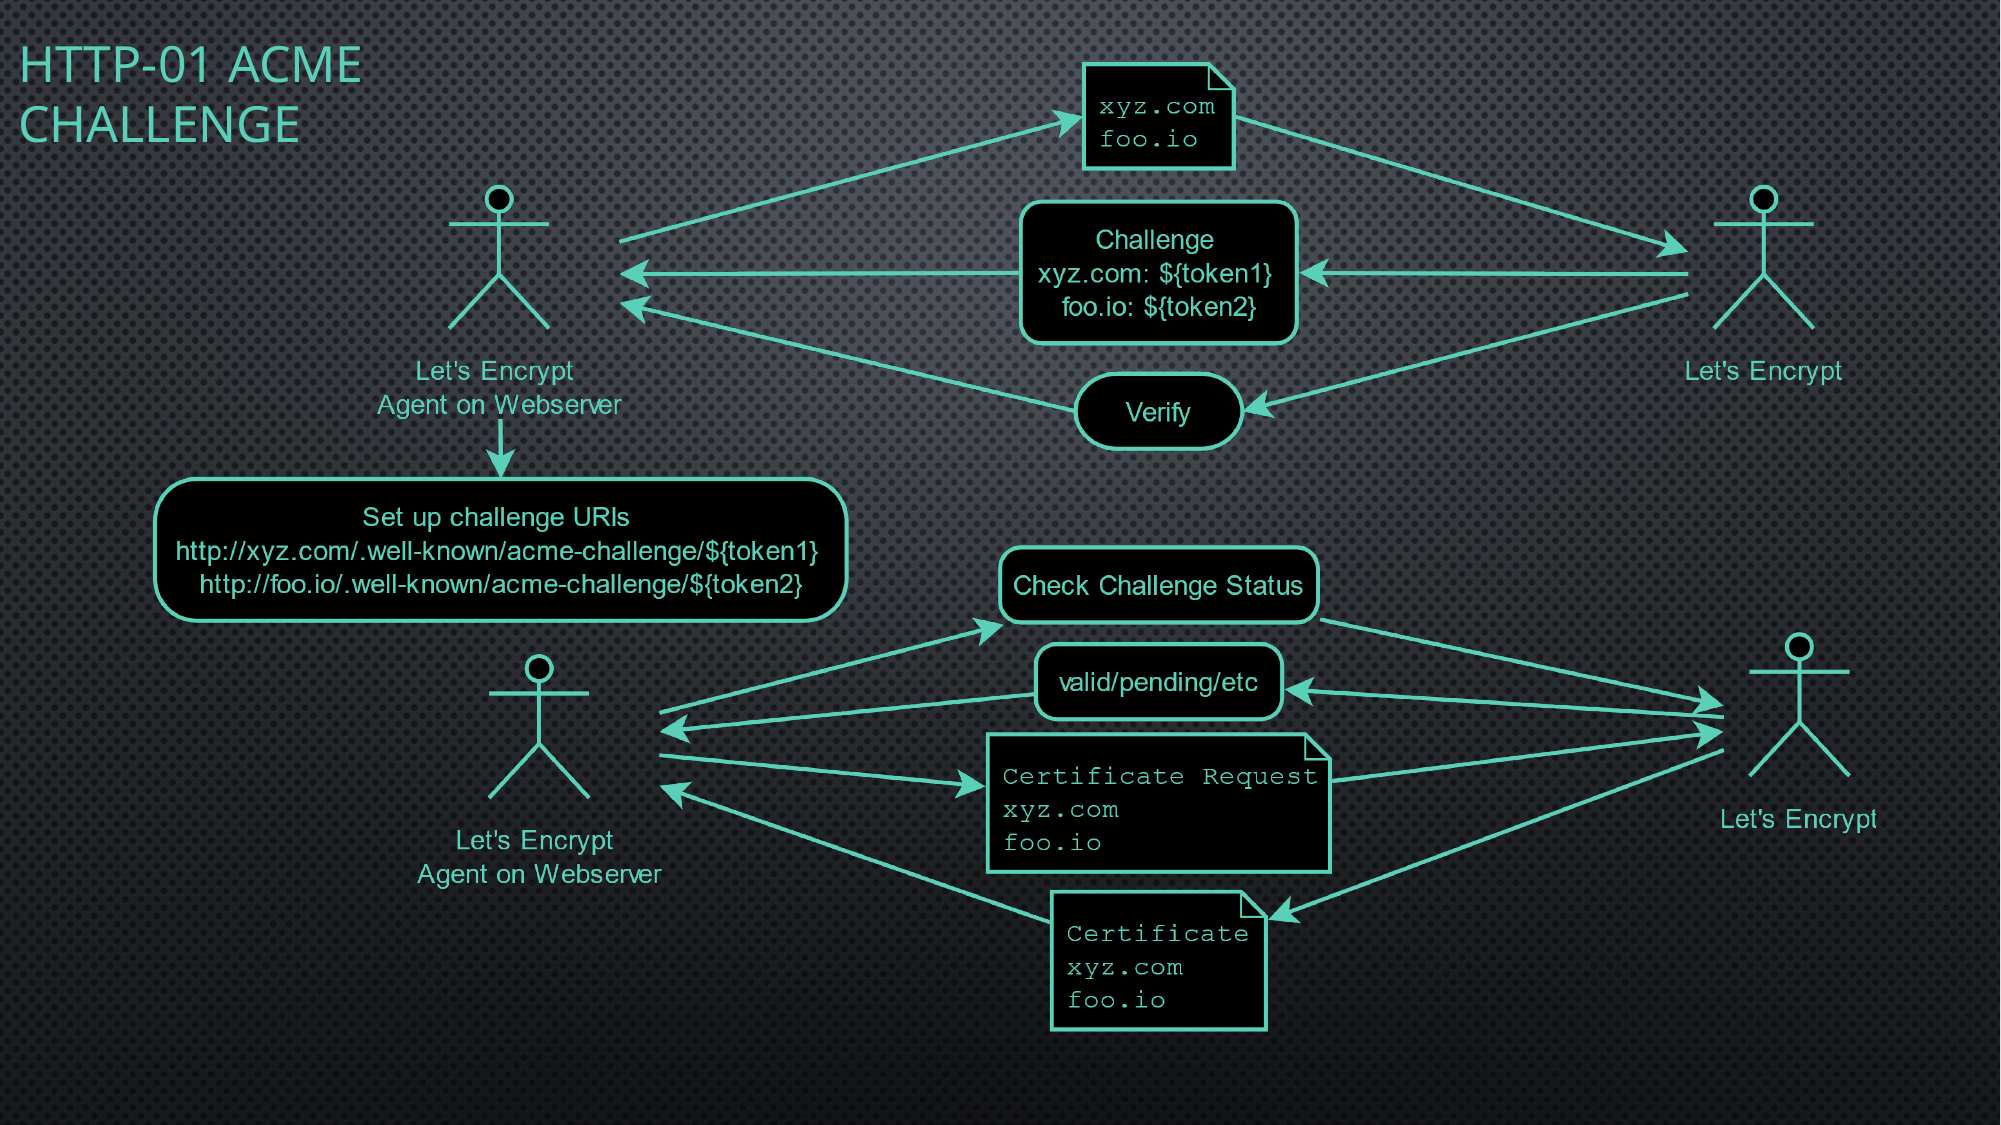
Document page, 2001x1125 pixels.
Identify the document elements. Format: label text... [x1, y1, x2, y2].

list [152, 53, 1876, 1039]
title HTTP-01 ACME challenge [3, 4, 586, 161]
